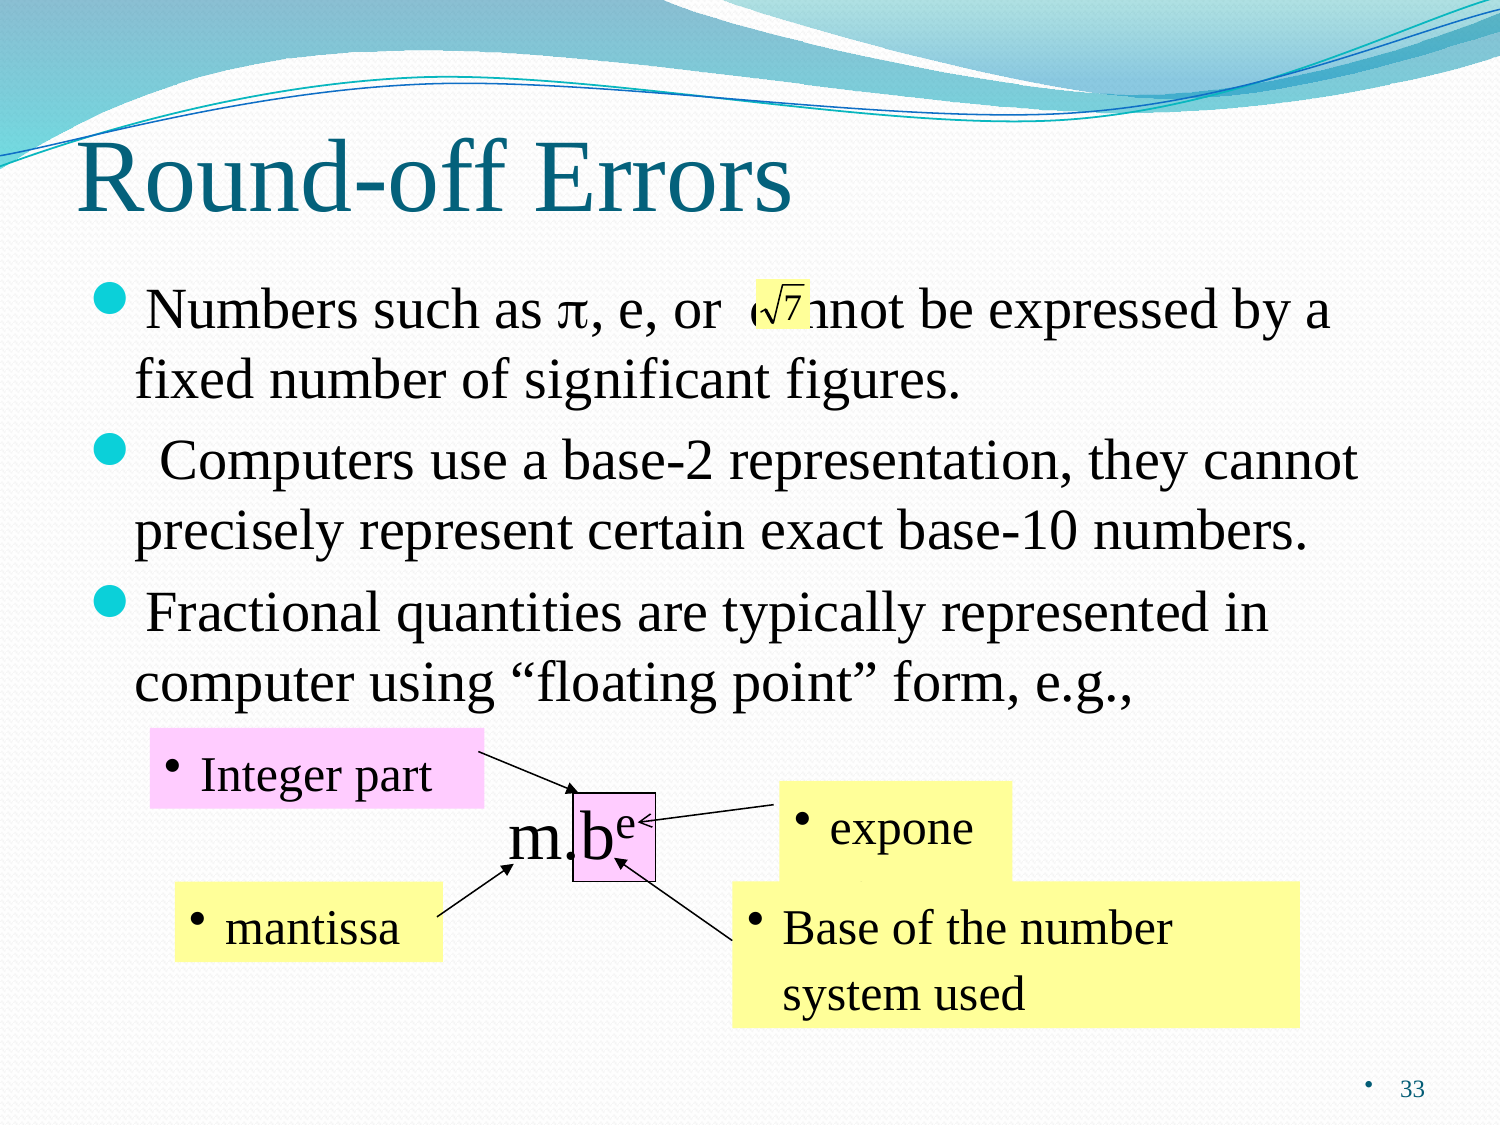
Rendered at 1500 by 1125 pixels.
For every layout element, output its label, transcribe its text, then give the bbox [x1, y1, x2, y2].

text_box exponent [779, 780, 1013, 881]
title Round-off Errors [75, 45, 1425, 233]
text_box [478, 751, 578, 792]
text_box Base of the number system used [732, 881, 1300, 1029]
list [755, 278, 811, 330]
list Numbers such as p, e, or cannot be expressed by a fixed number of significant figures. Computers use a base-2 representation, they cannot precisely represent certain exact base-10 numbers. Fractional quantities are typically represented in computer using “floating point” form, e.g., [75, 262, 1382, 1005]
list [501, 792, 647, 872]
slide_number 33 [1074, 1024, 1425, 1103]
text_box mantissa [174, 881, 443, 963]
text_box Integer part [149, 727, 485, 809]
